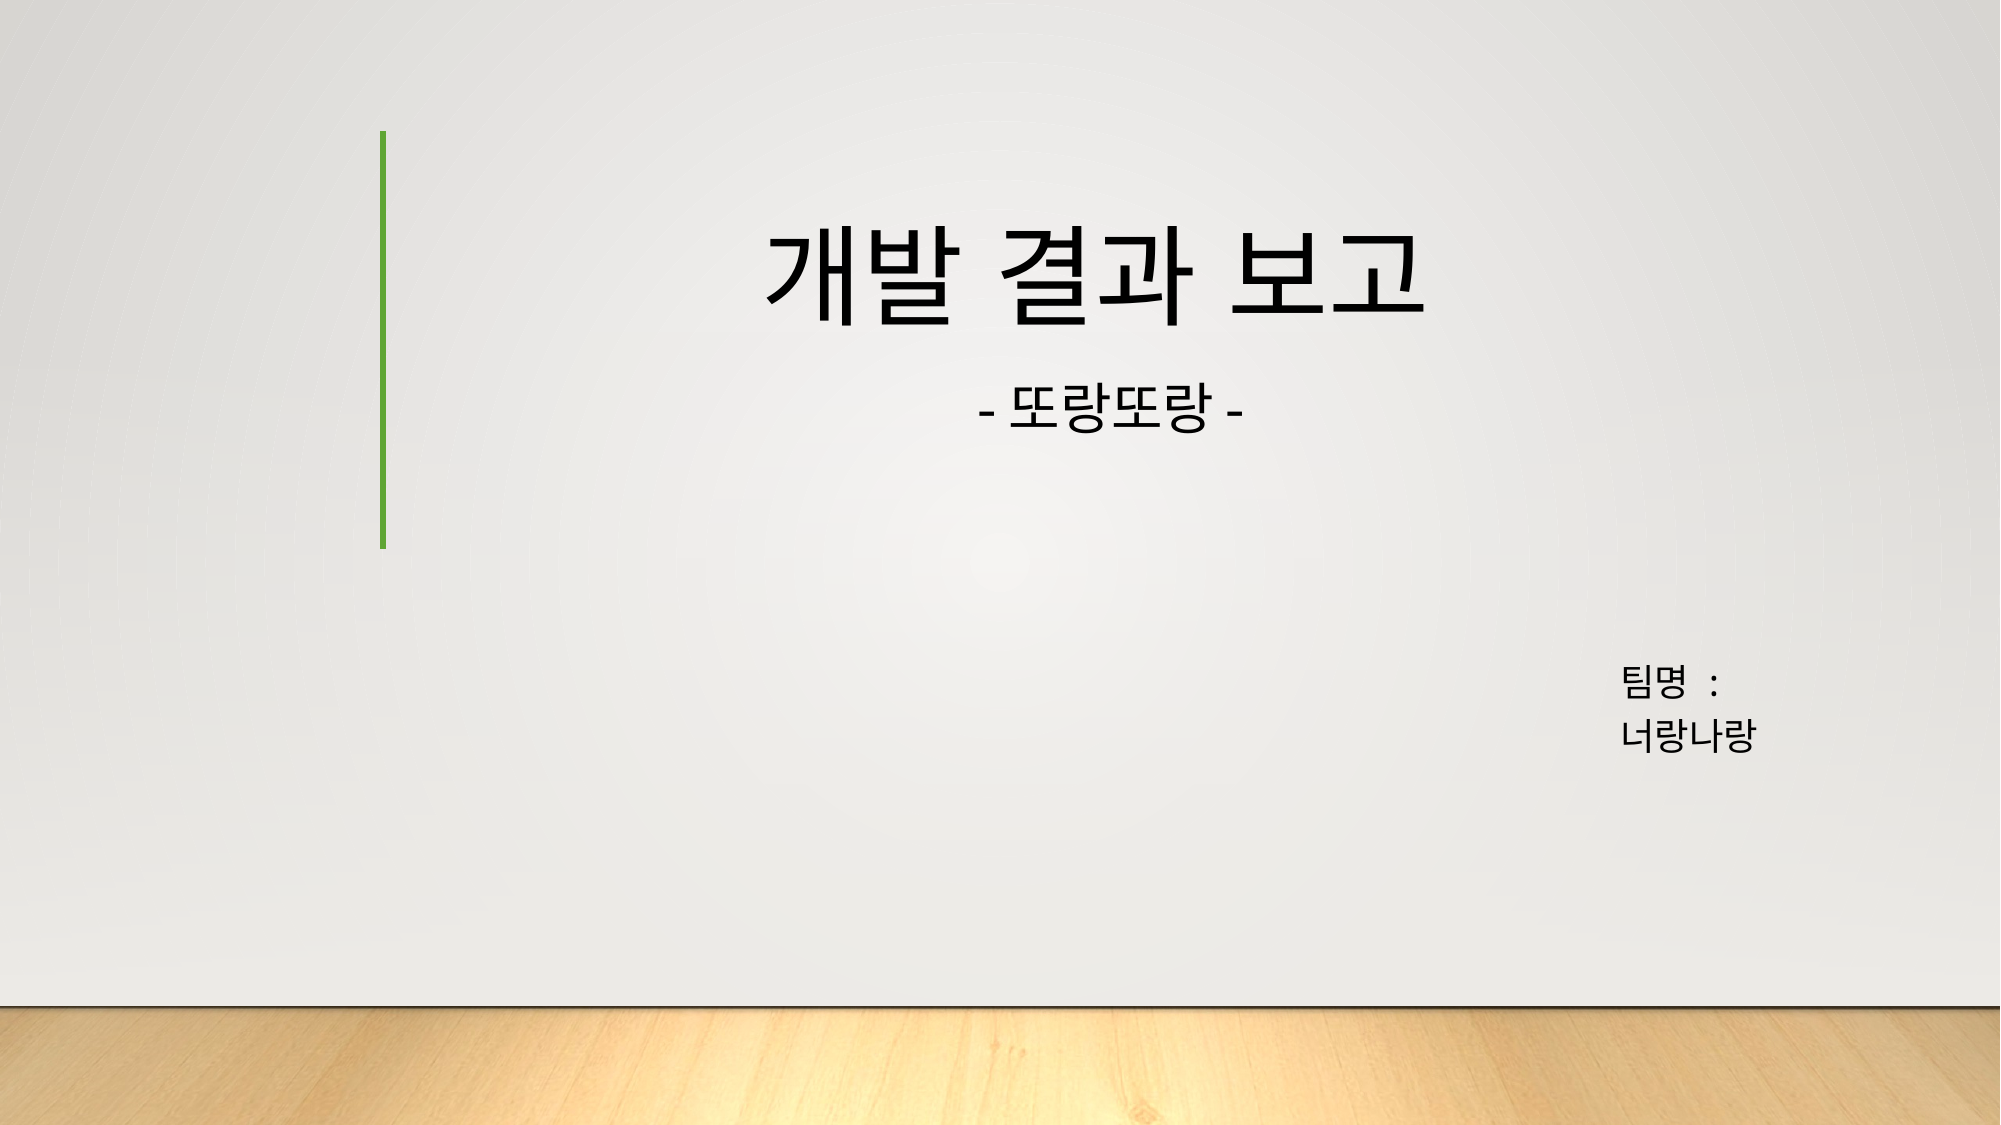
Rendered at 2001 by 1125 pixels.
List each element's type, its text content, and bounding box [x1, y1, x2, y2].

picture [0, 1006, 2000, 1125]
title 개발 결과 보고 -또랑또랑- [408, 131, 1814, 441]
subtitle 팀명 : 너랑나랑 [1605, 634, 1814, 916]
